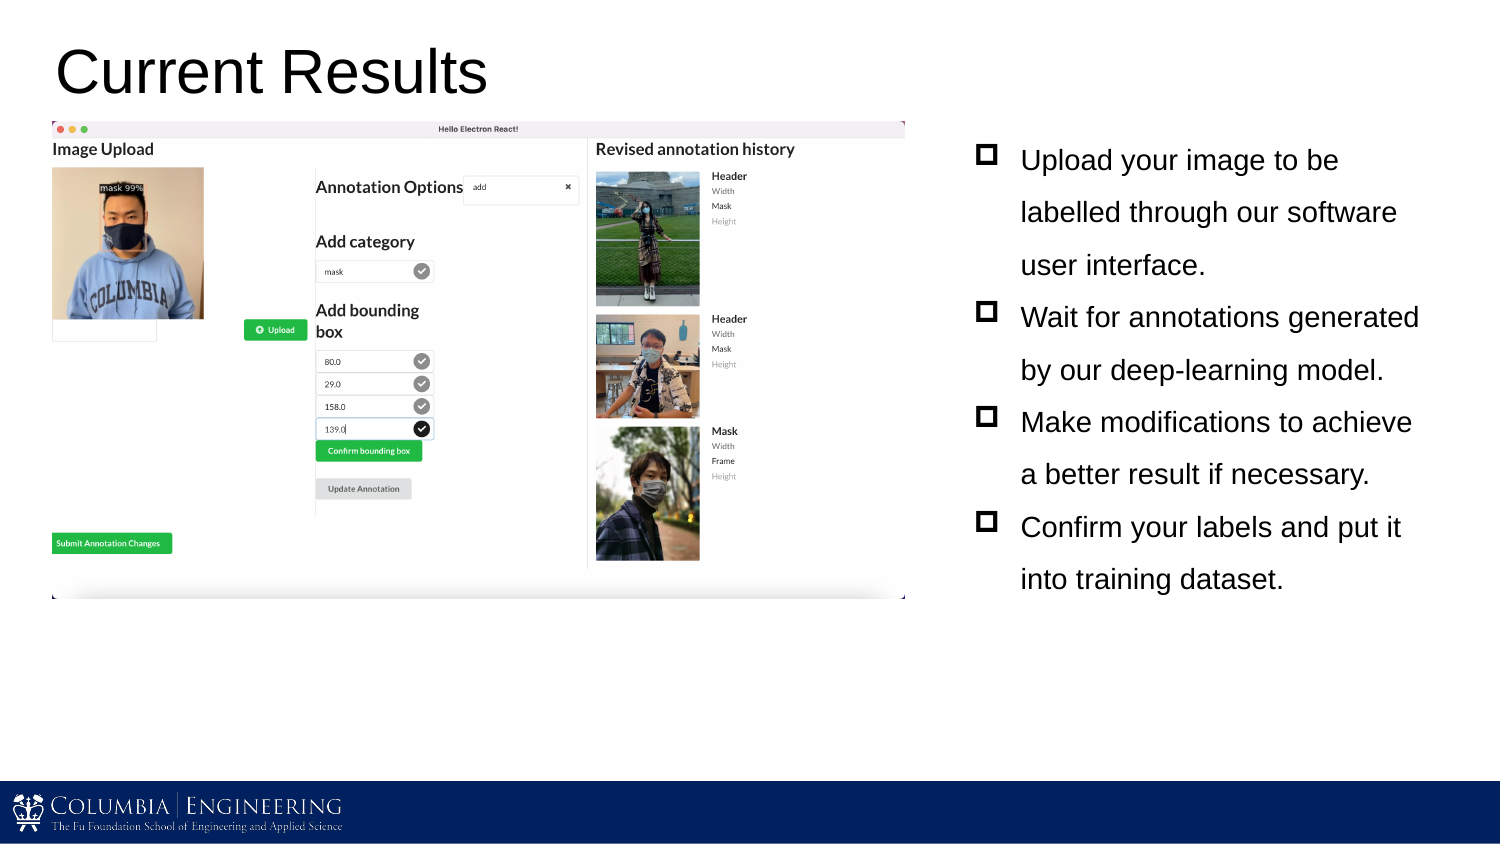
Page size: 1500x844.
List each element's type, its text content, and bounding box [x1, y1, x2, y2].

picture [52, 121, 905, 599]
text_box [0, 780, 1500, 844]
title Current Results [40, 0, 795, 114]
text_box Upload your image to be labelled through our software user interface. Wait for annotations generated by our deep-learning model. Make modifications to achieve a better result if necessary. Confirm your labels and put it into training dataset. [959, 116, 1439, 603]
